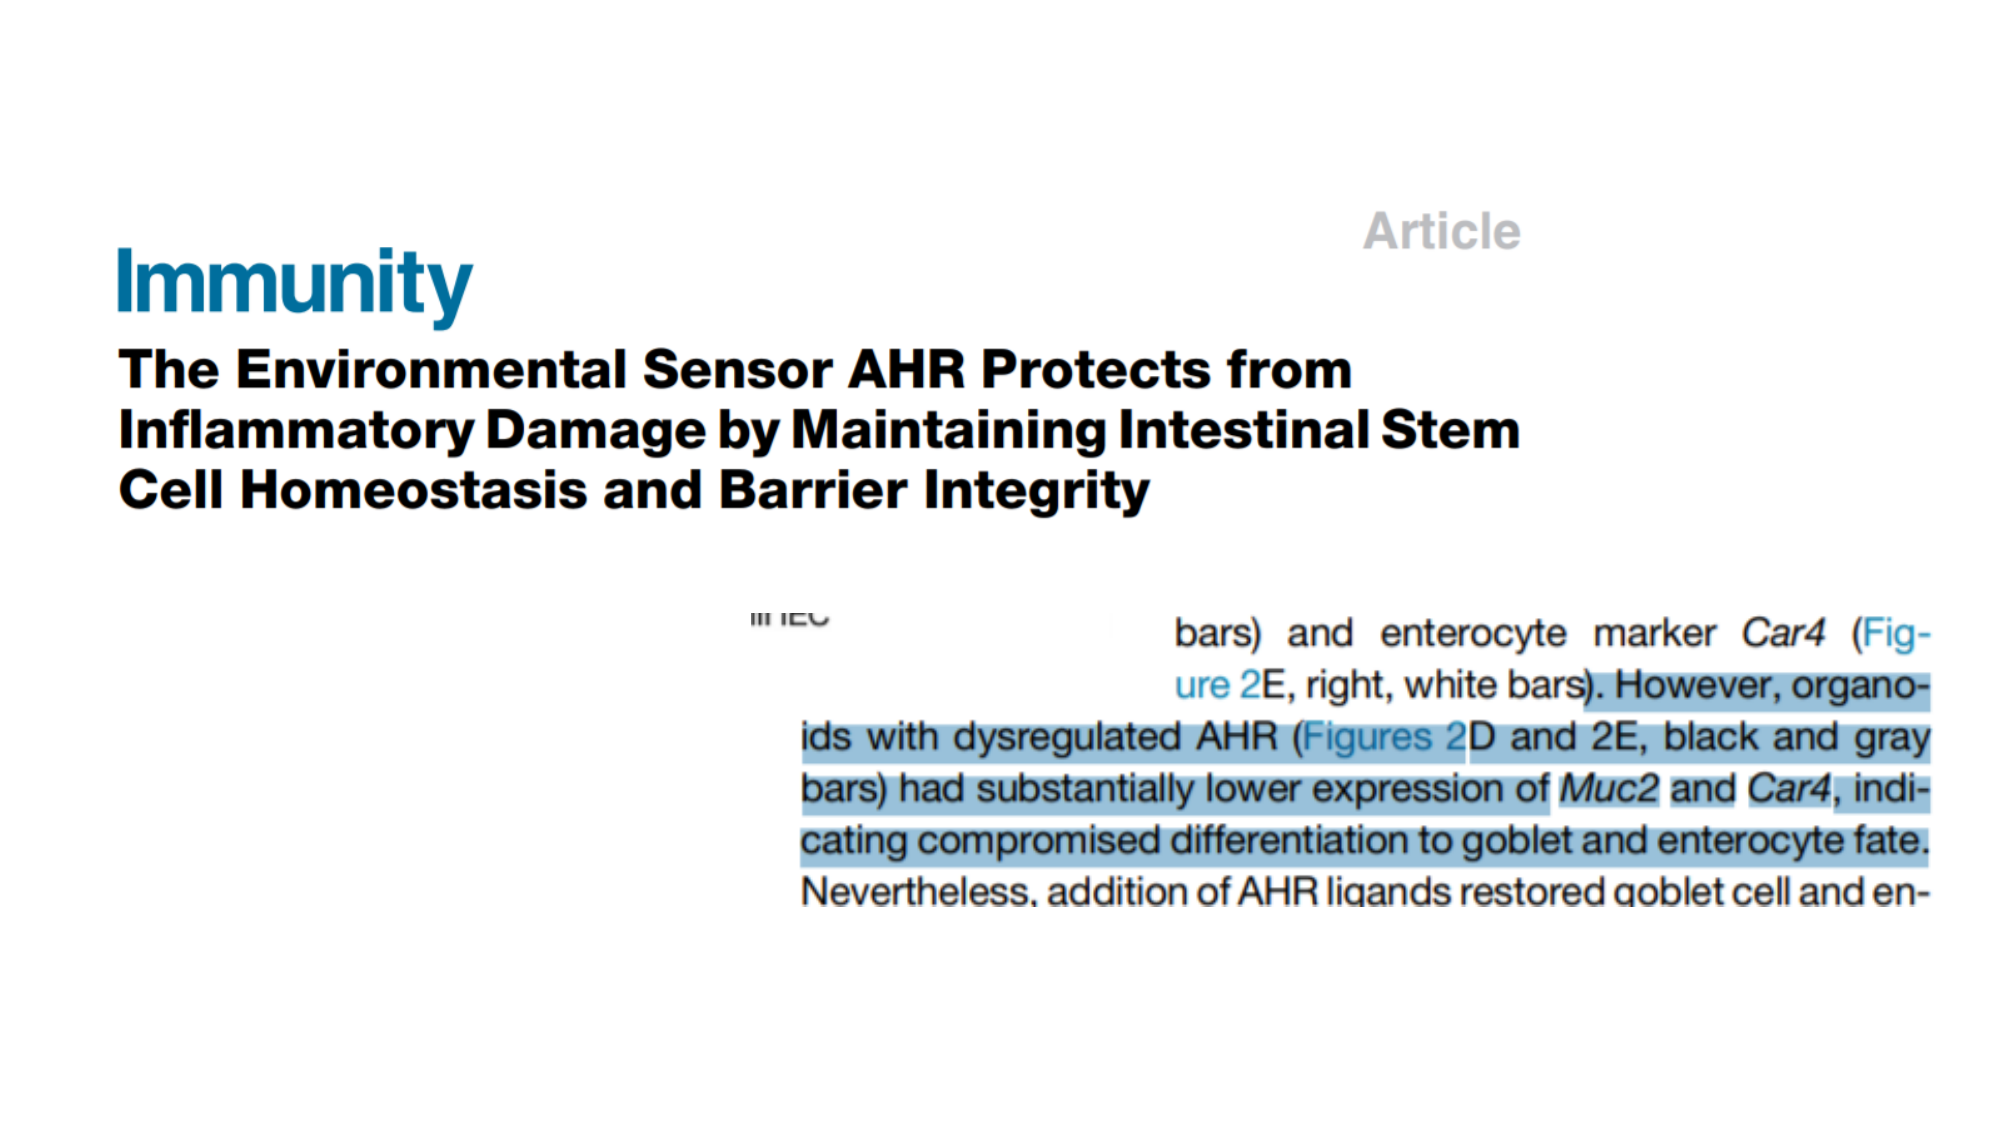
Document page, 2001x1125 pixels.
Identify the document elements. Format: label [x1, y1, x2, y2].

picture [751, 613, 1964, 908]
picture [85, 206, 1620, 543]
